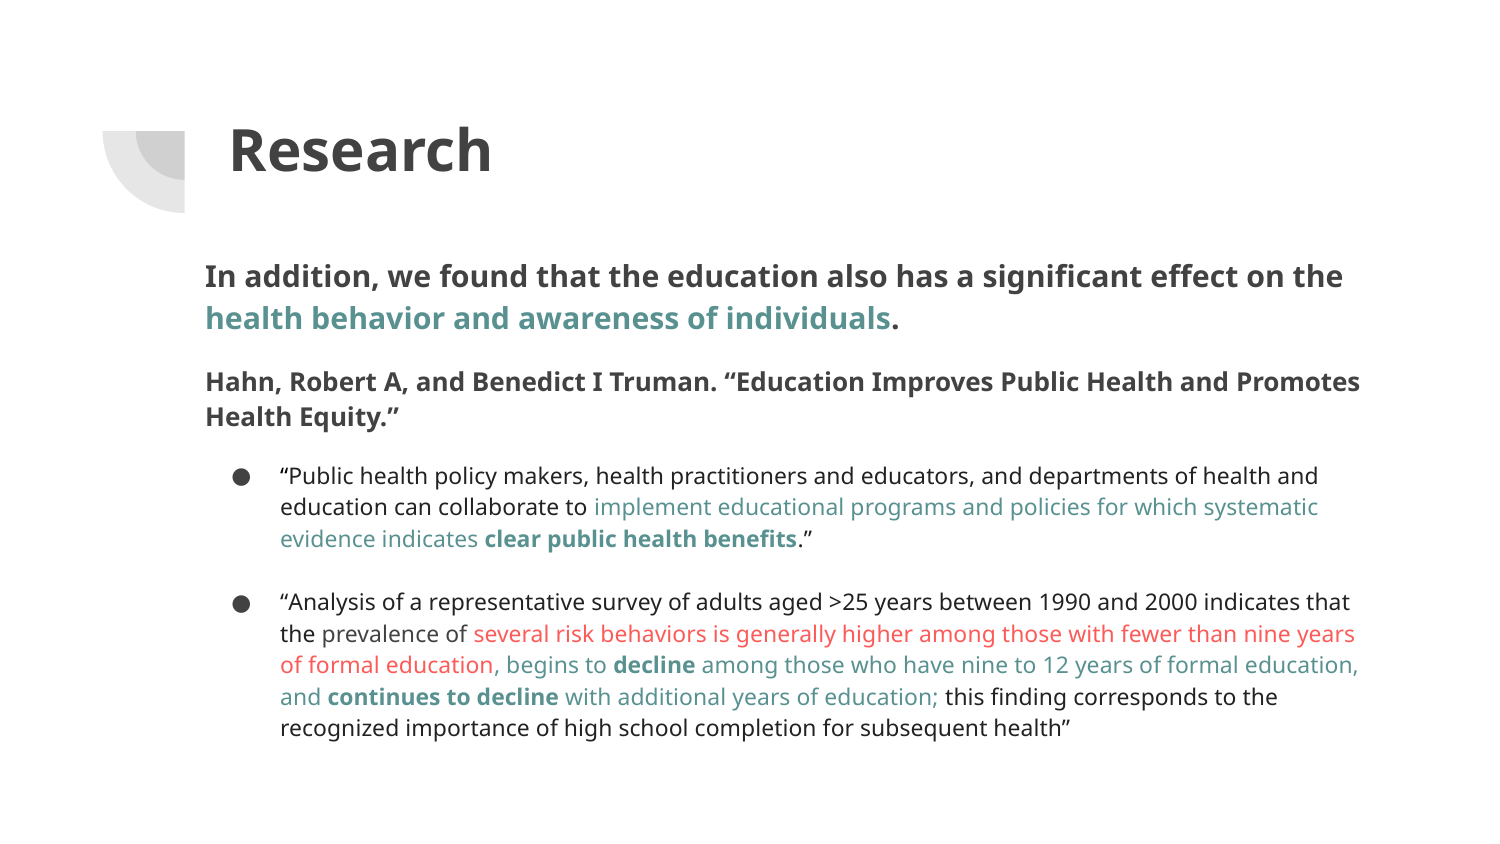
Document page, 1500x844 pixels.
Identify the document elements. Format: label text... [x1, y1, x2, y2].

title Research [213, 98, 1368, 237]
list In addition, we found that the education also has a significant effect on the health behavior and awareness of individuals. Hahn, Robert A, and Benedict I Truman. “Education Improves Public Health and Promotes Health Equity.” “Public health policy makers, health practitioners and educators, and departments of health and education can collaborate to implement educational programs and policies for which systematic evidence indicates clear public health benefits.” “Analysis of a representative survey of adults aged >25 years between 1990 and 2000 indicates that the prevalence of several risk behaviors is generally higher among those with fewer than nine years of formal education, begins to decline among those who have nine to 12 years of formal education, and continues to decline with additional years of education; this finding corresponds to the recognized importance of high school completion for subsequent health” [190, 237, 1378, 791]
